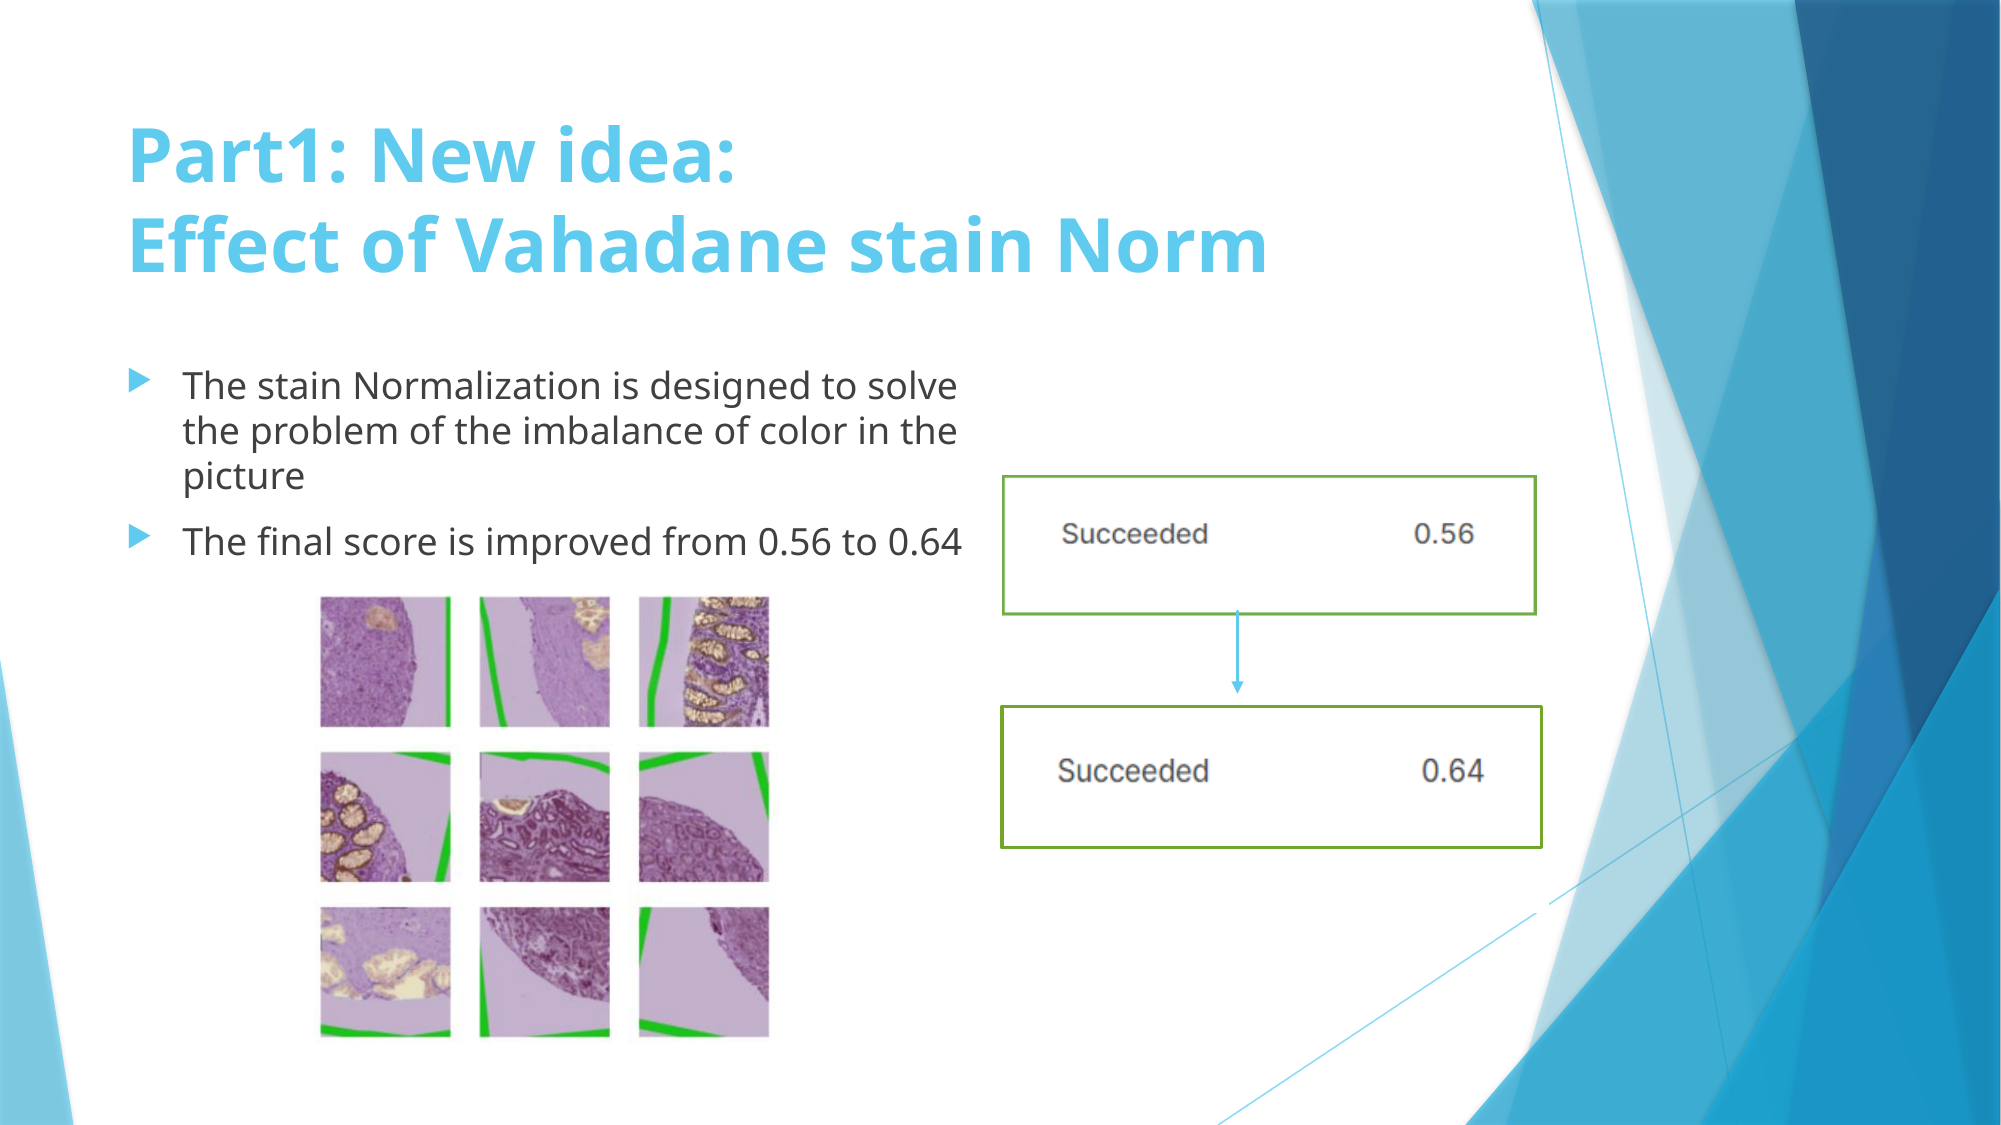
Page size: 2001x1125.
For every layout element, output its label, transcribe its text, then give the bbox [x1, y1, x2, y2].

picture [313, 589, 785, 1058]
list The stain Normalization is designed to solve the problem of the imbalance of color in the picture The final score is improved from 0.56 to 0.64 [111, 354, 987, 992]
picture [1001, 474, 1537, 634]
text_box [1001, 705, 1549, 913]
title Part1: New idea: Effect of Vahadane stain Norm [111, 99, 1522, 317]
